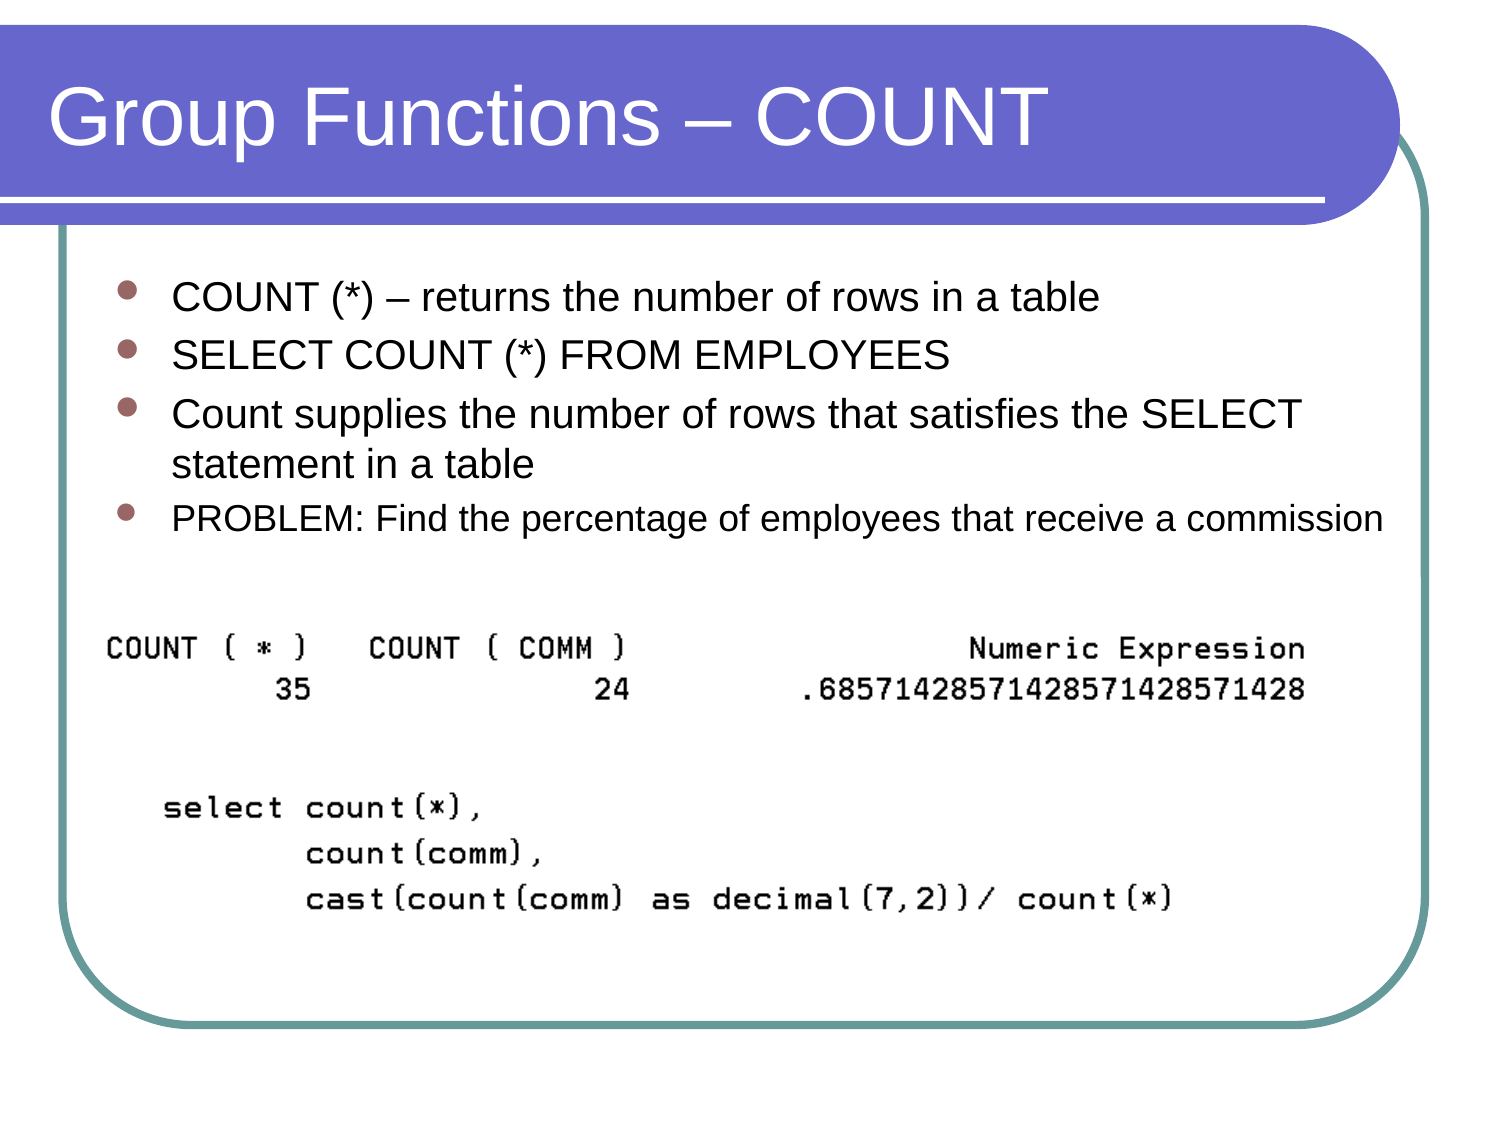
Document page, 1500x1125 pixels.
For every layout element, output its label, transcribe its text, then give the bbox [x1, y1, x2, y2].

picture [162, 785, 1179, 923]
title Group Functions – COUNT [32, 37, 1347, 188]
list COUNT (*) – returns the number of rows in a table SELECT COUNT (*) FROM EMPLOYEES Count supplies the number of rows that satisfies the SELECT statement in a table PROBLEM: Find the percentage of employees that receive a commission [99, 262, 1400, 1050]
picture [104, 629, 1343, 712]
